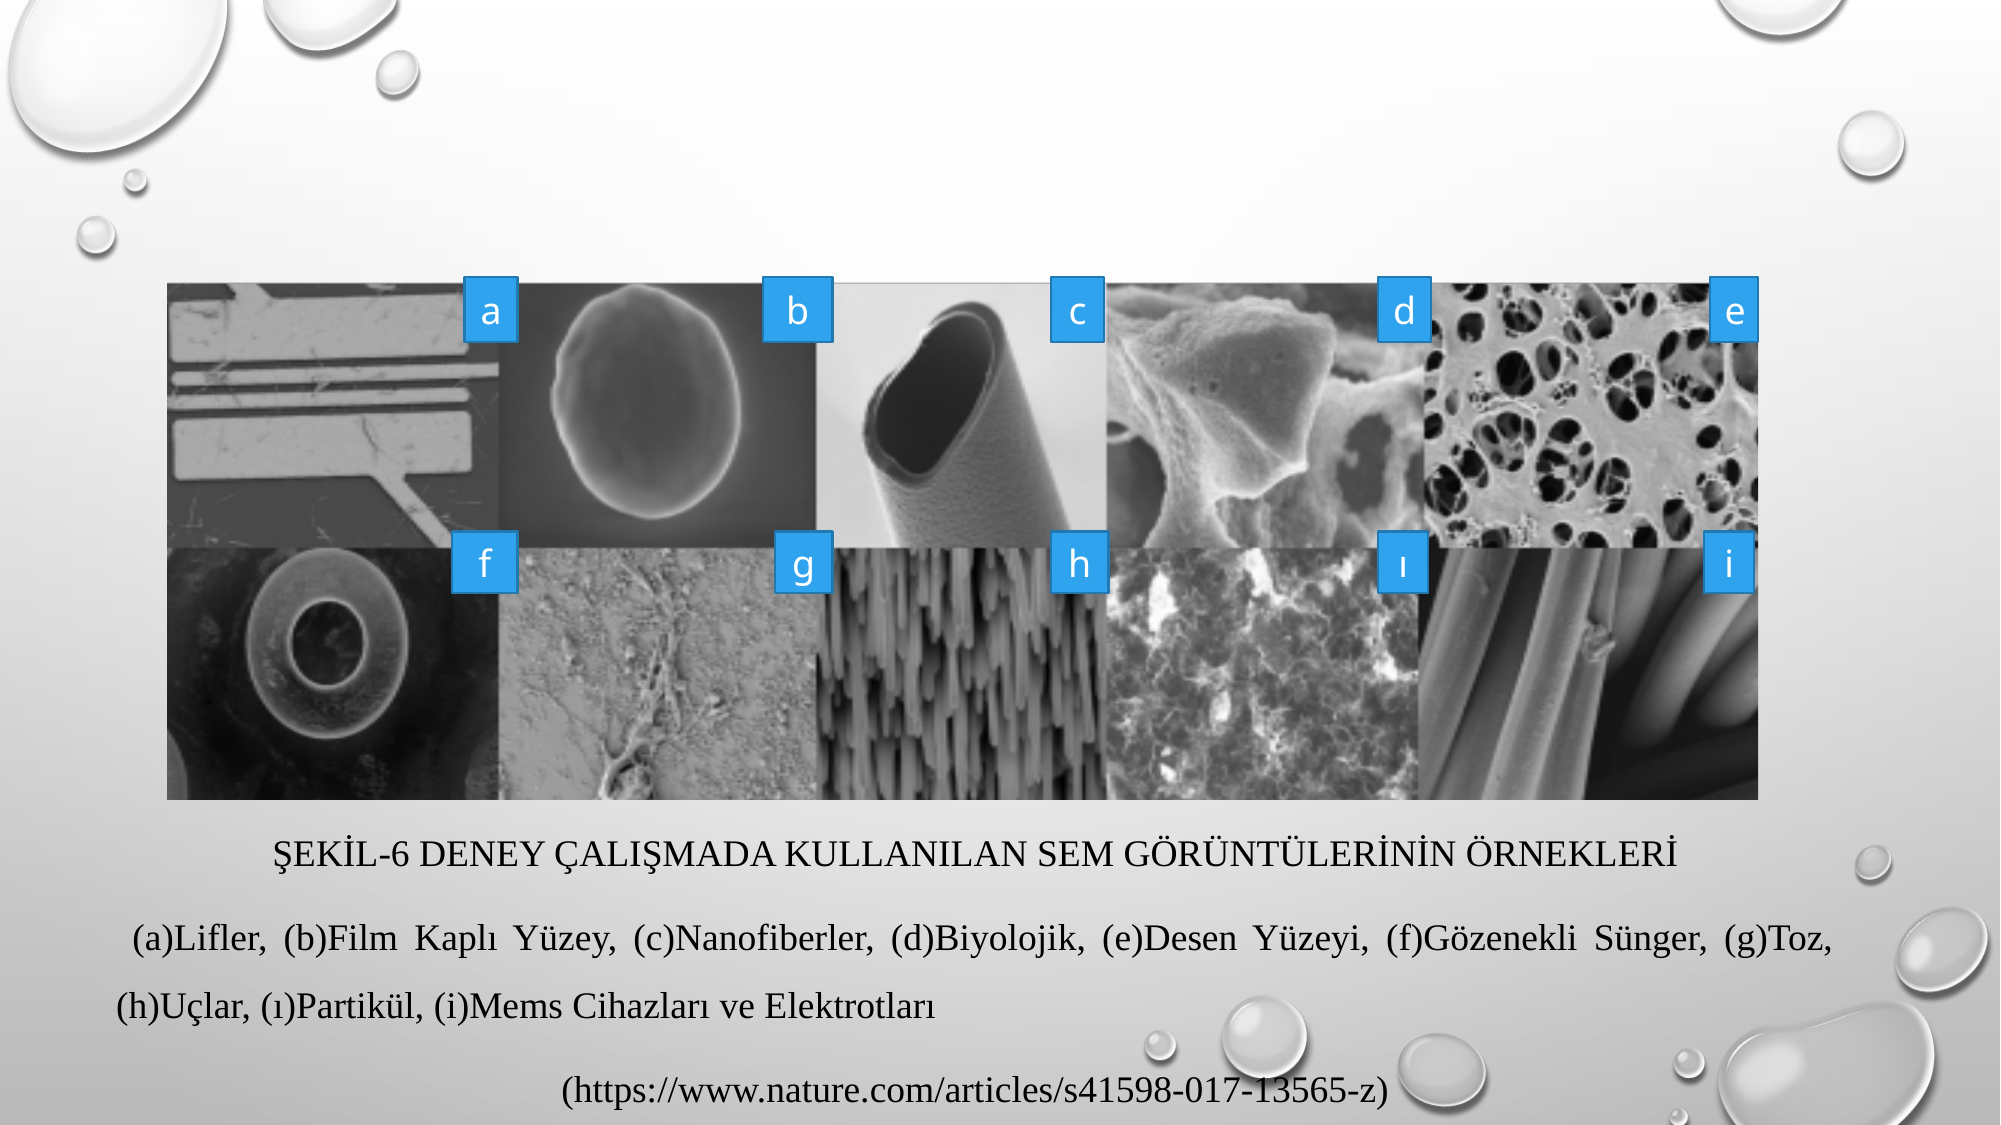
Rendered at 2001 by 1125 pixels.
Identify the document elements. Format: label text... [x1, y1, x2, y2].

text_box Şekil-6 deney çalışmada kullanılan sem görüntülerinin örnekleri (a)Lifler, (b)Film Kaplı Yüzey, (c)Nanofiberler, (d)Biyolojik, (e)Desen Yüzeyi, (f)Gözenekli Sünger, (g)Toz, (h)Uçlar, (ı)Partikül, (i)Mems Cihazları ve Elektrotları (https://www.nature.com/articles/s41598-017-13565-z) [71, 799, 1850, 1125]
picture [0, 0, 2000, 1125]
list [166, 276, 1759, 800]
